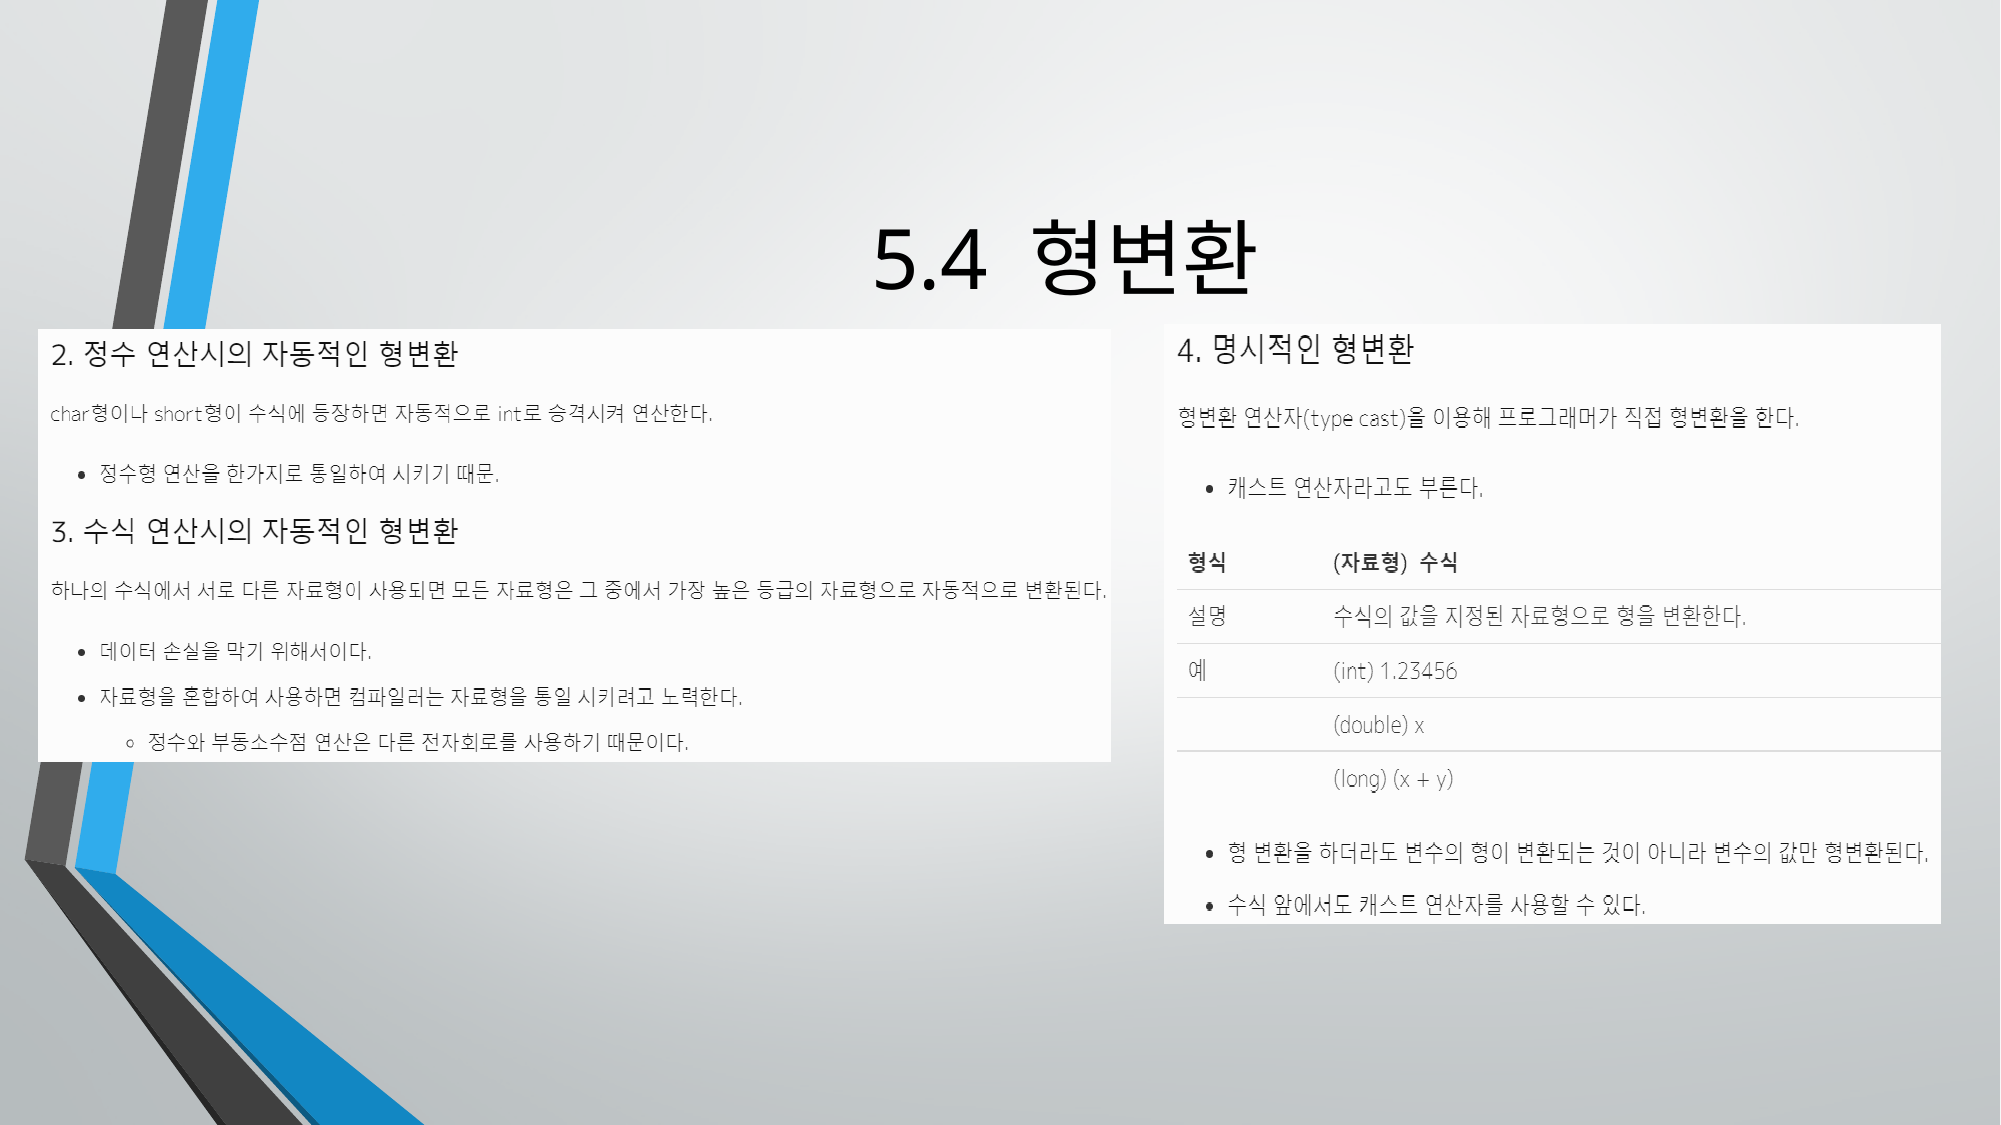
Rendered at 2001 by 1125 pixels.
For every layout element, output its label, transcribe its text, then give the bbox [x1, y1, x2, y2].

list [38, 329, 1111, 762]
title 5.4 형변환 [243, 112, 1887, 400]
picture [1163, 324, 1941, 925]
